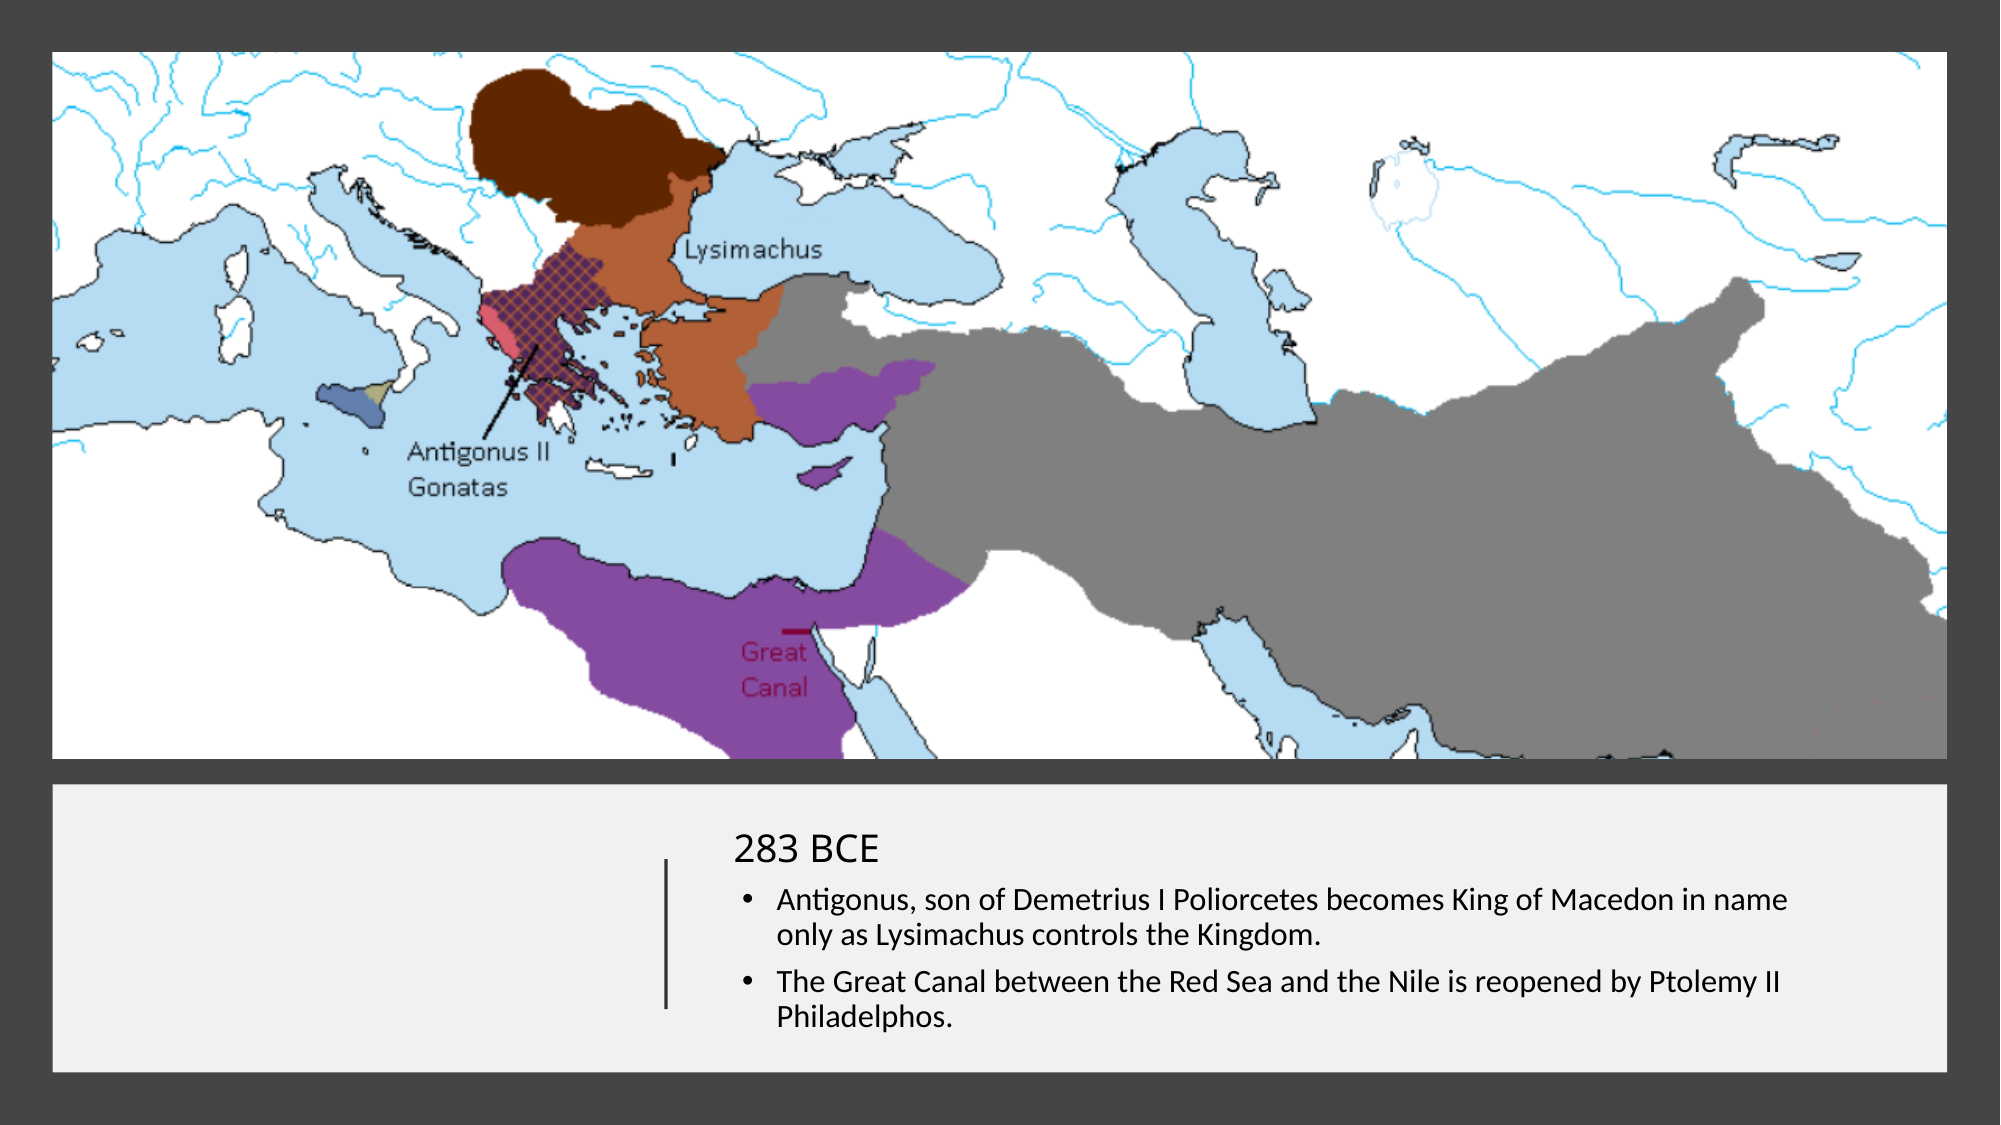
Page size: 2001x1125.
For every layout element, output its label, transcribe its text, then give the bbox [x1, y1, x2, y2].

text_box [0, 0, 2000, 1125]
text_box [52, 783, 1948, 1073]
text_box 283 BCE Antigonus, son of Demetrius I Poliorcetes becomes King of Macedon in name only as Lysimachus controls the Kingdom. The Great Canal between the Red Sea and the Nile is reopened by Ptolemy II Philadelphos. [718, 821, 1863, 1043]
picture [52, 52, 1947, 759]
